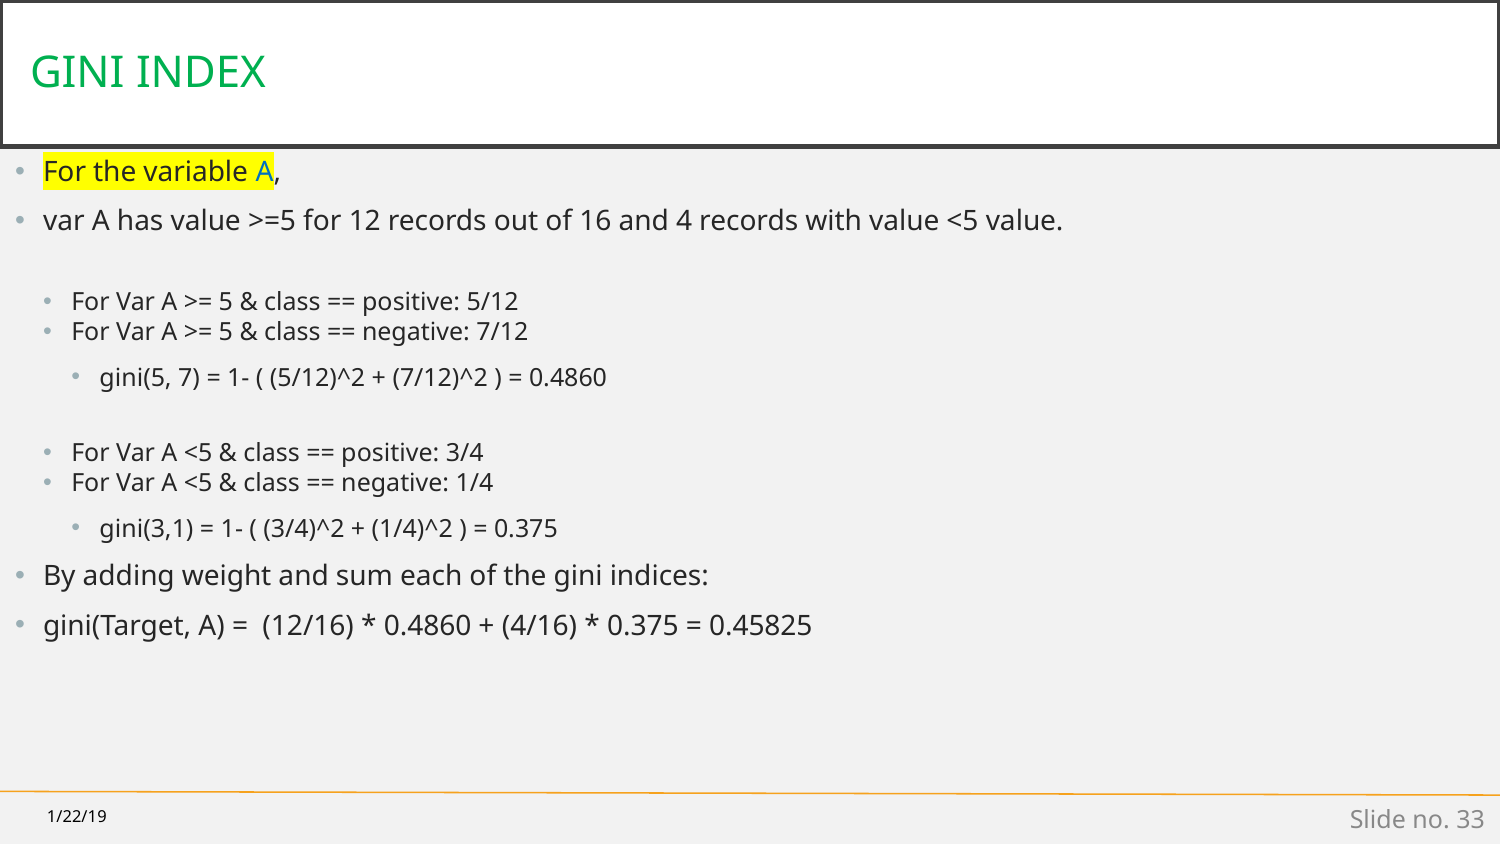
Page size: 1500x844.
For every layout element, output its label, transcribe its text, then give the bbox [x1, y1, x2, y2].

list For the variable A, var A has value >=5 for 12 records out of 16 and 4 records with value <5 value. For Var A >= 5 & class == positive: 5/12 For Var A >= 5 & class == negative: 7/12 gini(5, 7) = 1- ( (5/12)^2 + (7/12)^2 ) = 0.4860 For Var A <5 & class == positive: 3/4 For Var A <5 & class == negative: 1/4 gini(3,1) = 1- ( (3/4)^2 + (1/4)^2 ) = 0.375 By adding weight and sum each of the gini indices: gini(Target, A) = (12/16) * 0.4860 + (4/16) * 0.375 = 0.45825 [0, 146, 1500, 798]
slide_number Slide no. 33 [1162, 798, 1500, 843]
title GINI INDEX [0, 0, 1500, 146]
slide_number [0, 798, 122, 837]
